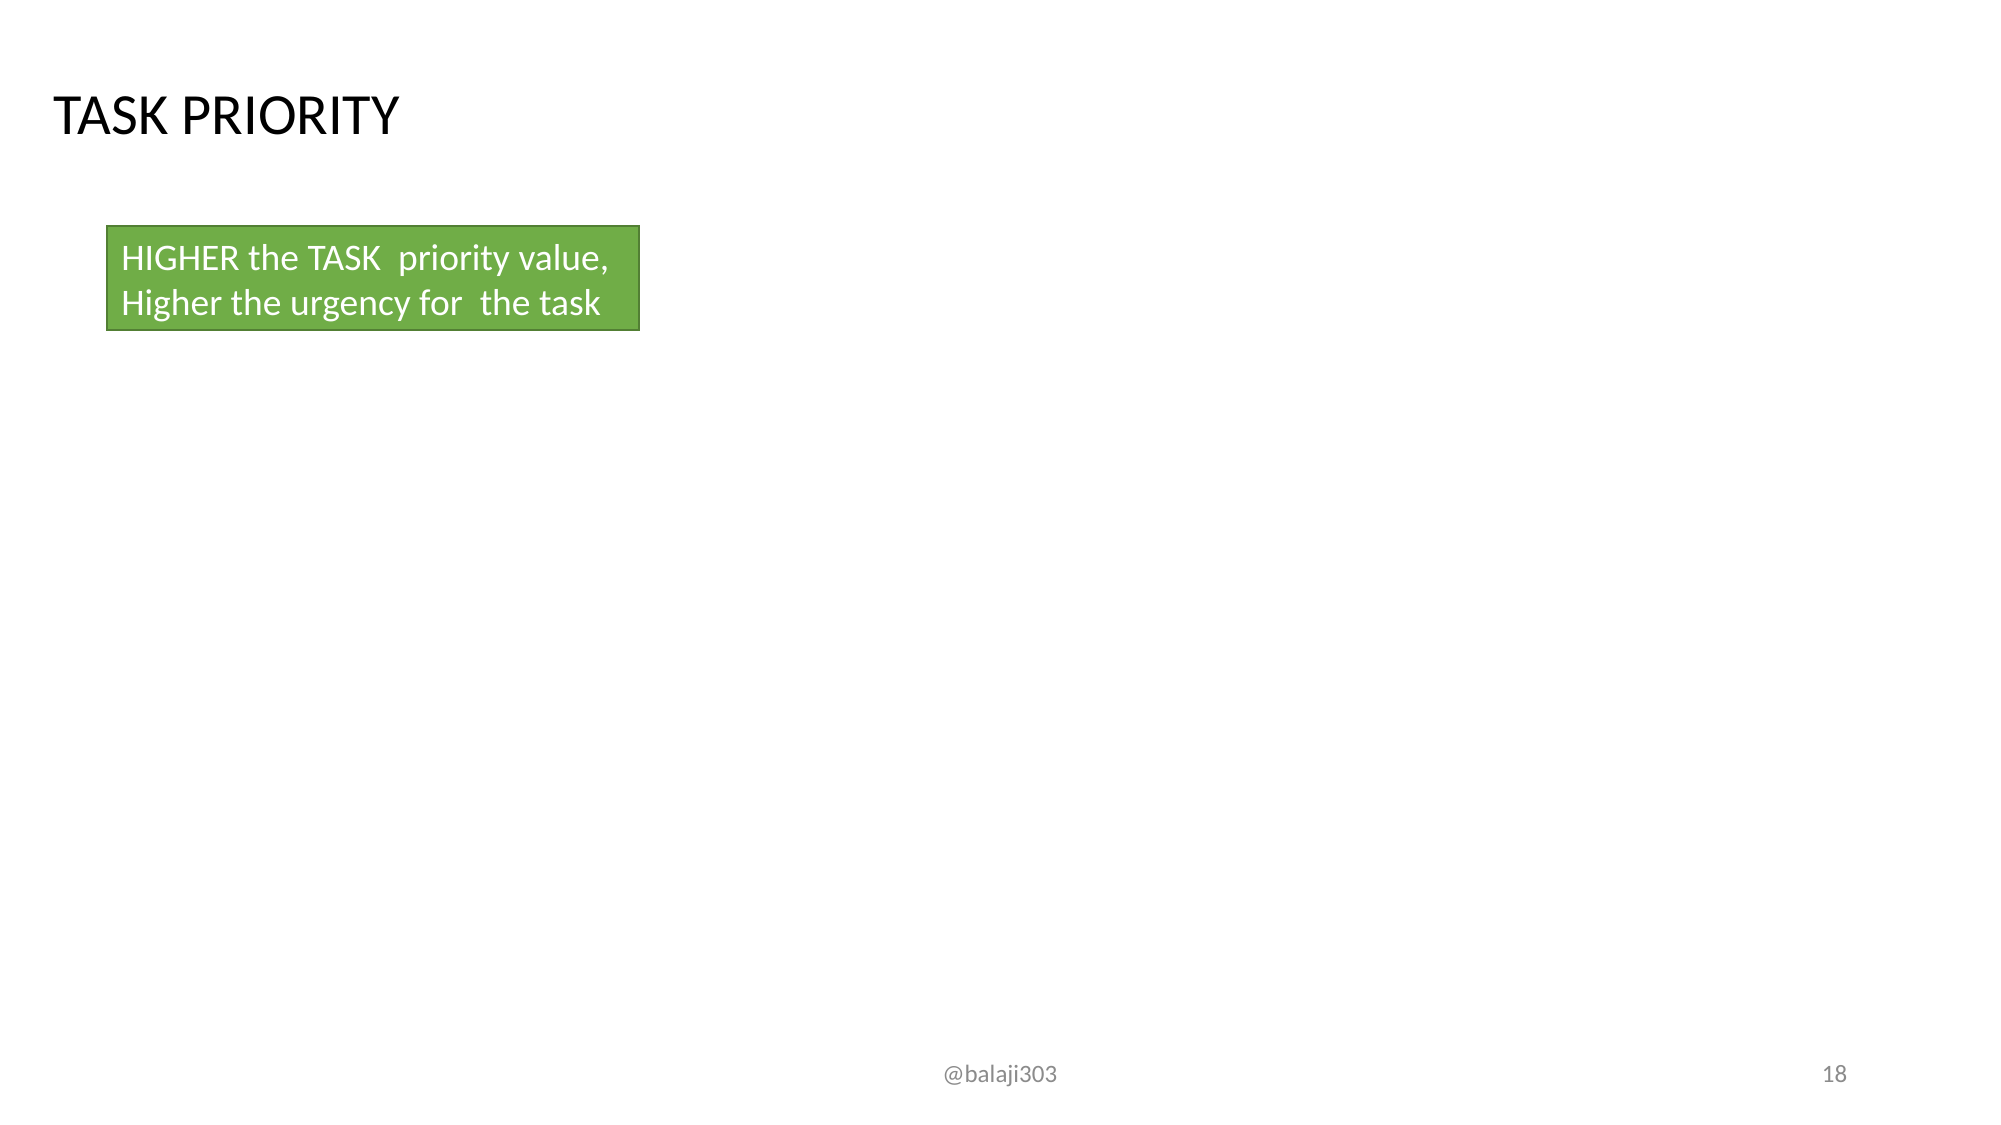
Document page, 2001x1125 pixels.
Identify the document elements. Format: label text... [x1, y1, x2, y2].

text_box HIGHER the TASK priority value, Higher the urgency for the task [106, 225, 640, 331]
slide_number 18 [1412, 1042, 1863, 1103]
text_box TASK PRIORITY [39, 69, 557, 224]
footer @balaji303 [662, 1042, 1338, 1103]
